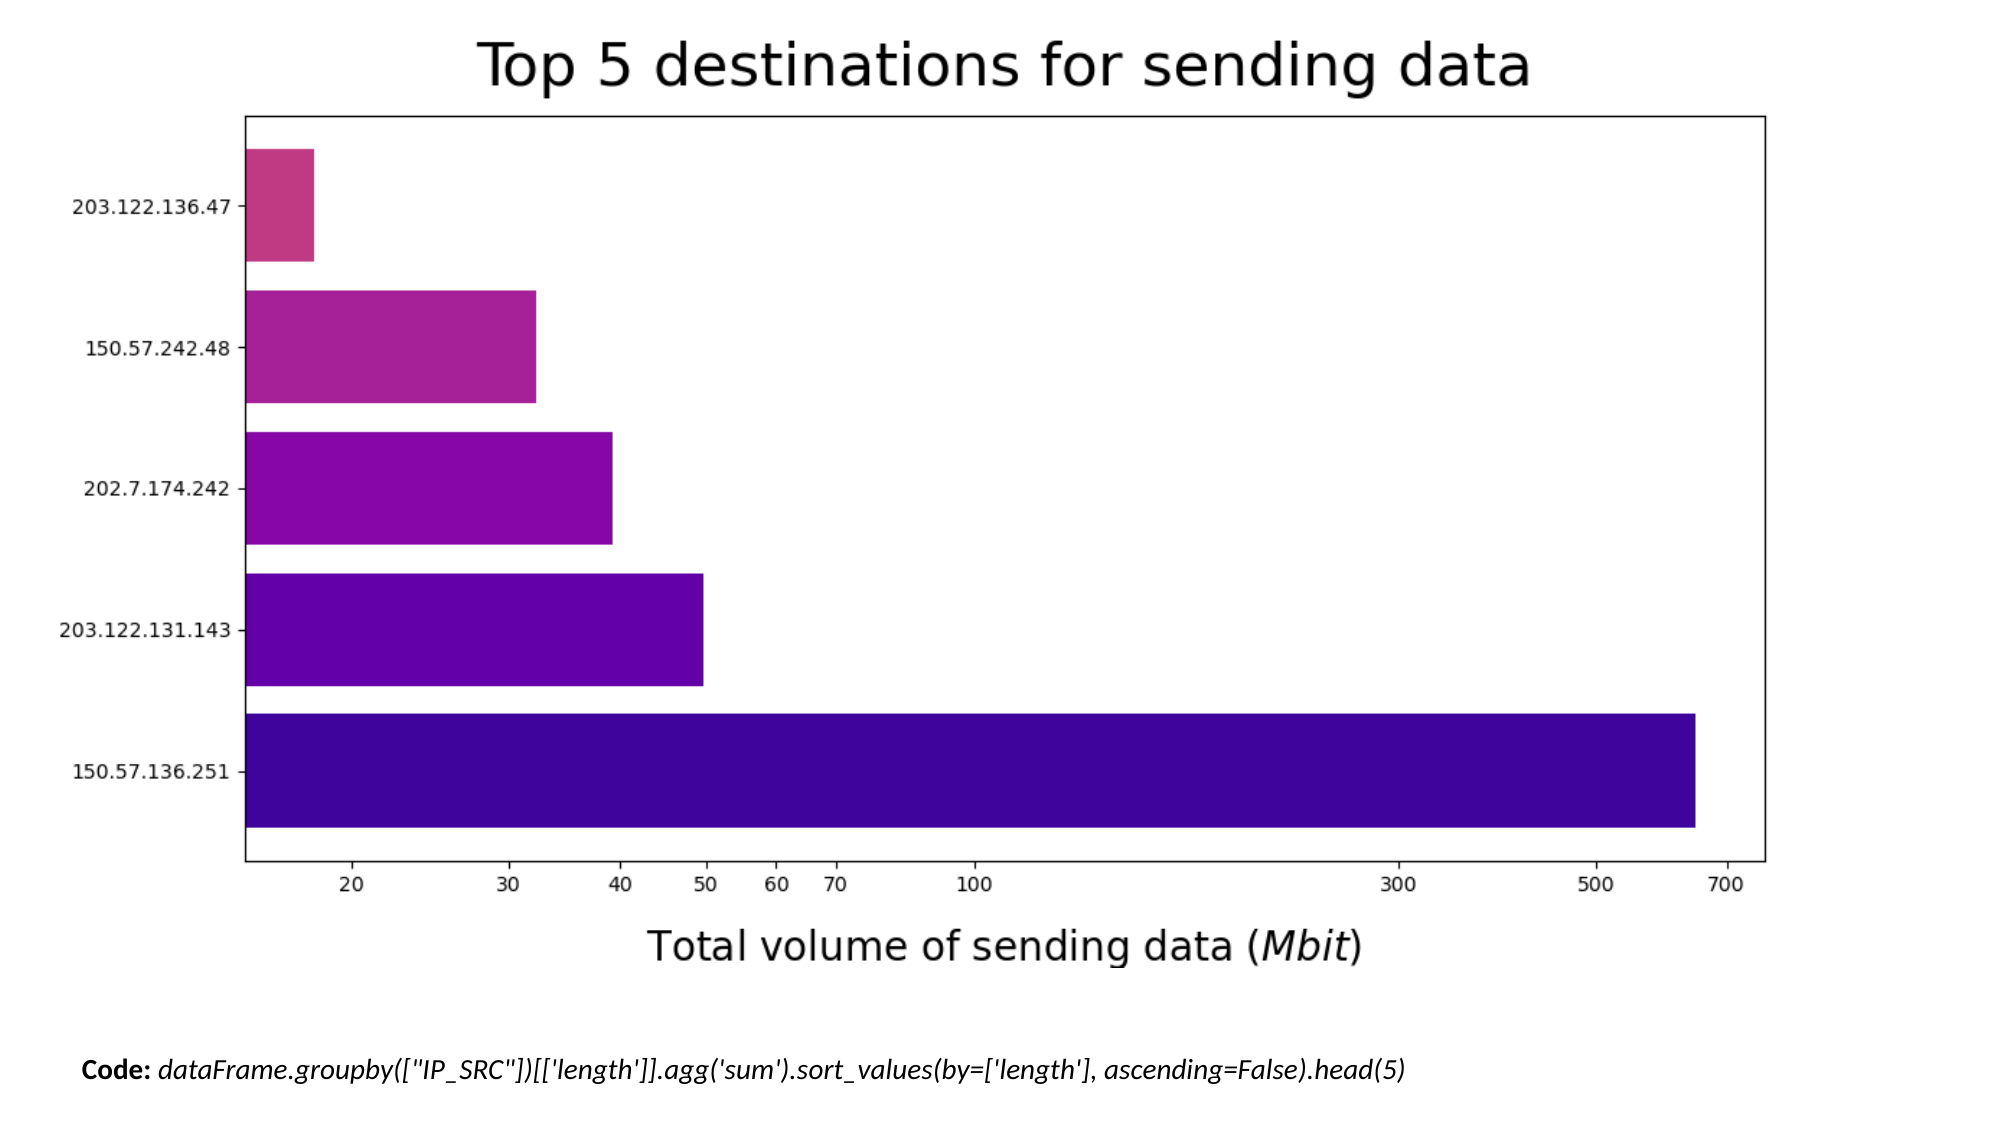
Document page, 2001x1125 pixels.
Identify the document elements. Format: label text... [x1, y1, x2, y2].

picture [0, 0, 1961, 968]
text_box Code: dataFrame.groupby(["IP_SRC"])[['length']].agg('sum').sort_values(by=['length'], ascending=False).head(5) [67, 1043, 1980, 1093]
